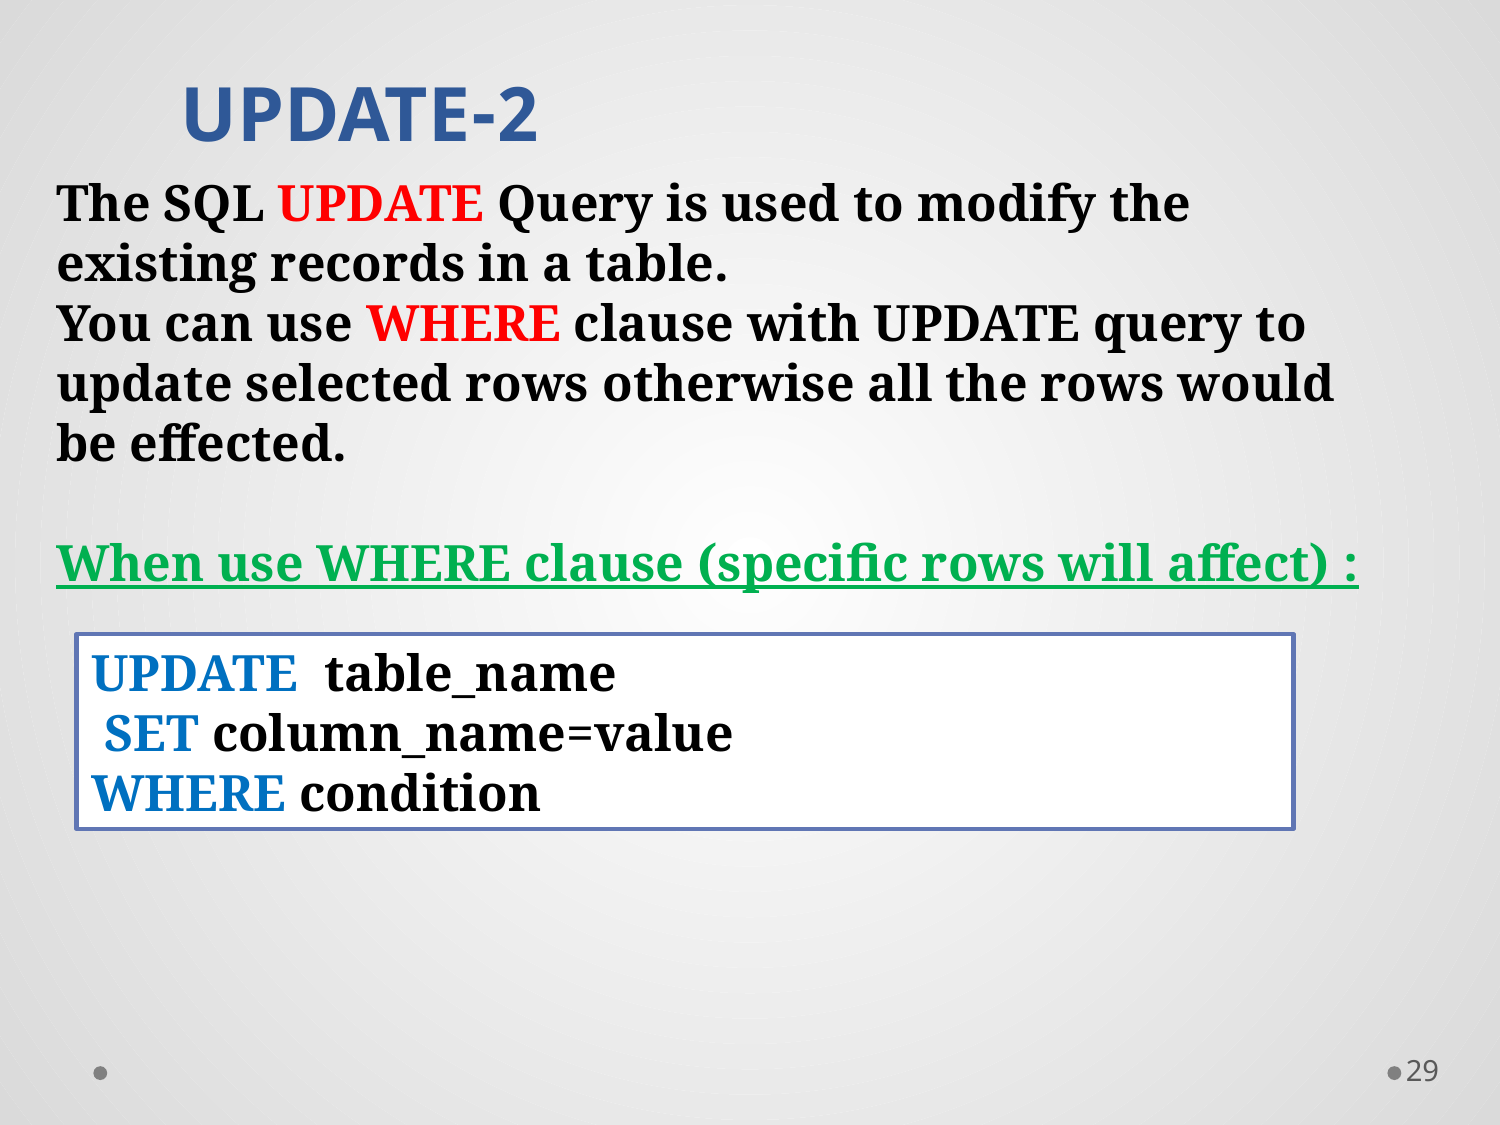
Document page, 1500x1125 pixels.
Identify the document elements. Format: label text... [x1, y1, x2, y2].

text_box 2-UPDATE [165, 58, 554, 163]
text_box UPDATE table_name SET column_name=value WHERE condition [74, 632, 1296, 831]
slide_number 29 [1407, 1042, 1494, 1103]
text_box The SQL UPDATE Query is used to modify the existing records in a table. You can use WHERE clause with UPDATE query to update selected rows otherwise all the rows would be effected. When use WHERE clause (specific rows will affect) : [41, 163, 1407, 1125]
